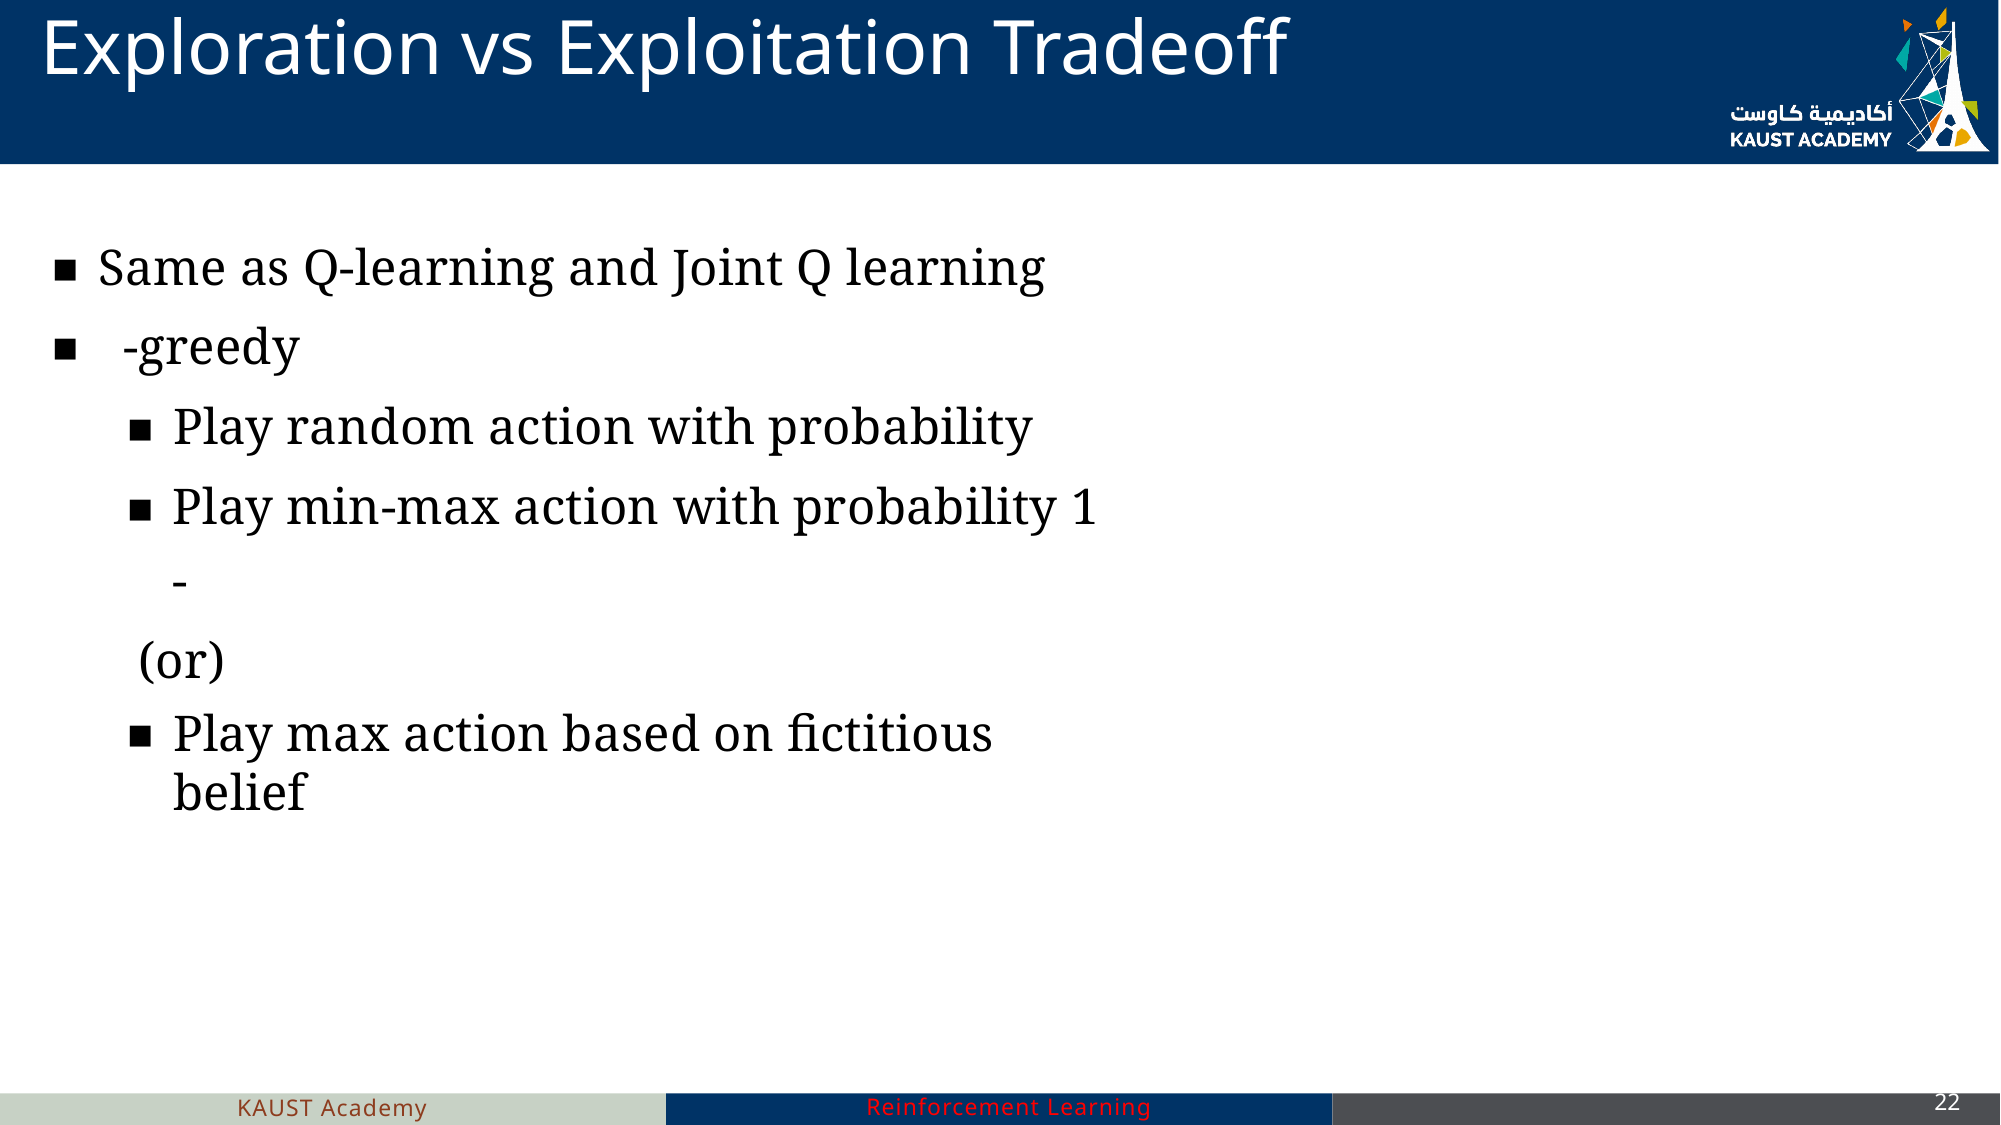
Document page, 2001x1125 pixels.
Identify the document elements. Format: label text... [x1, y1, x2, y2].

title Exploration vs Exploitation Tradeoff [25, 2, 1737, 112]
picture [1721, 0, 2000, 159]
